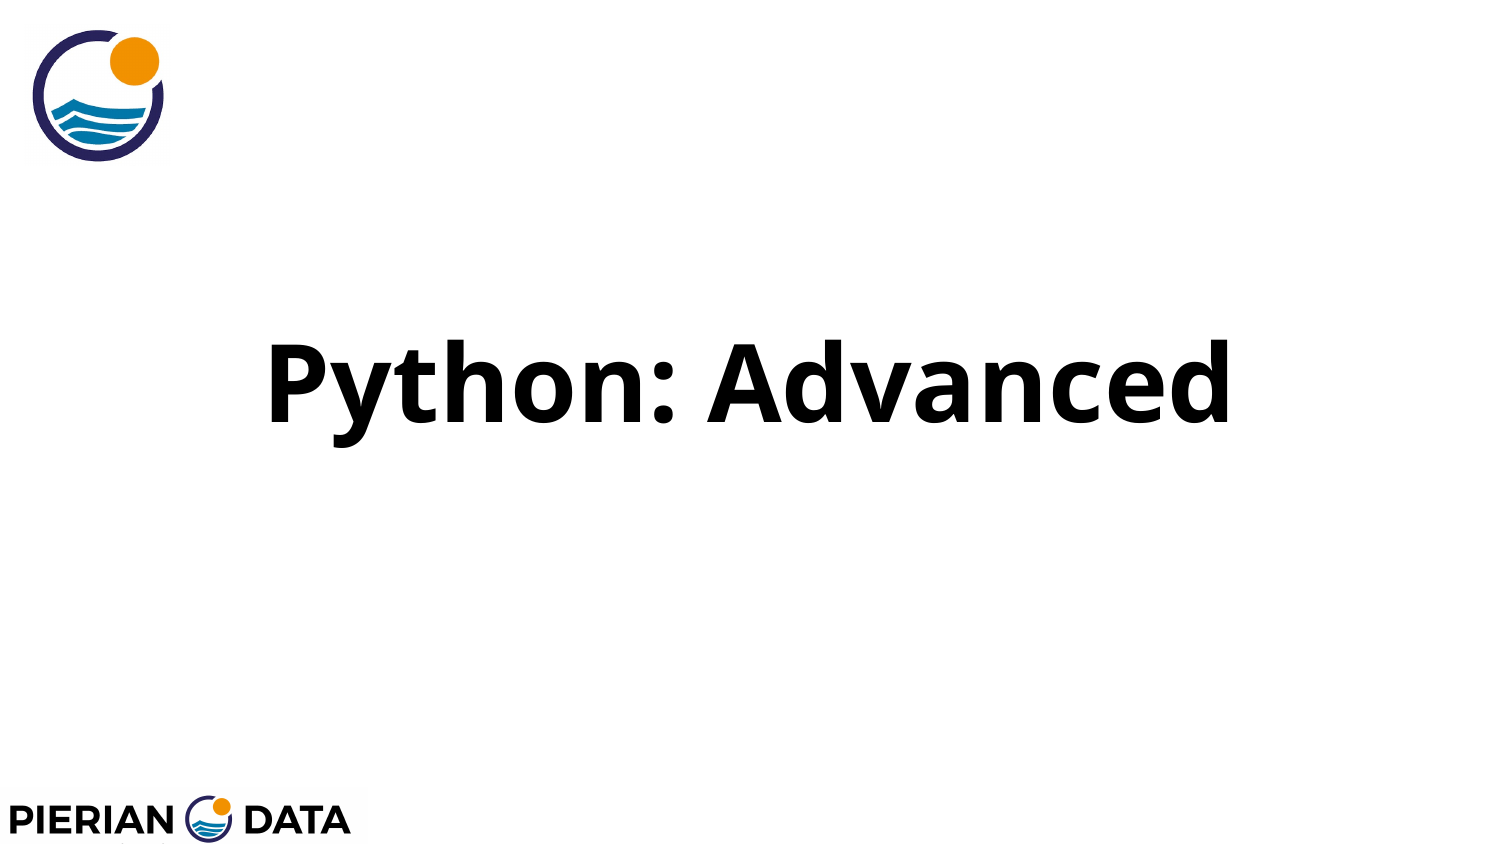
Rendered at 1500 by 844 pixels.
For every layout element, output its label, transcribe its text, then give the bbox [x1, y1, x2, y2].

title Python: Advanced [51, 122, 1449, 459]
picture [24, 24, 172, 167]
picture [0, 787, 368, 844]
